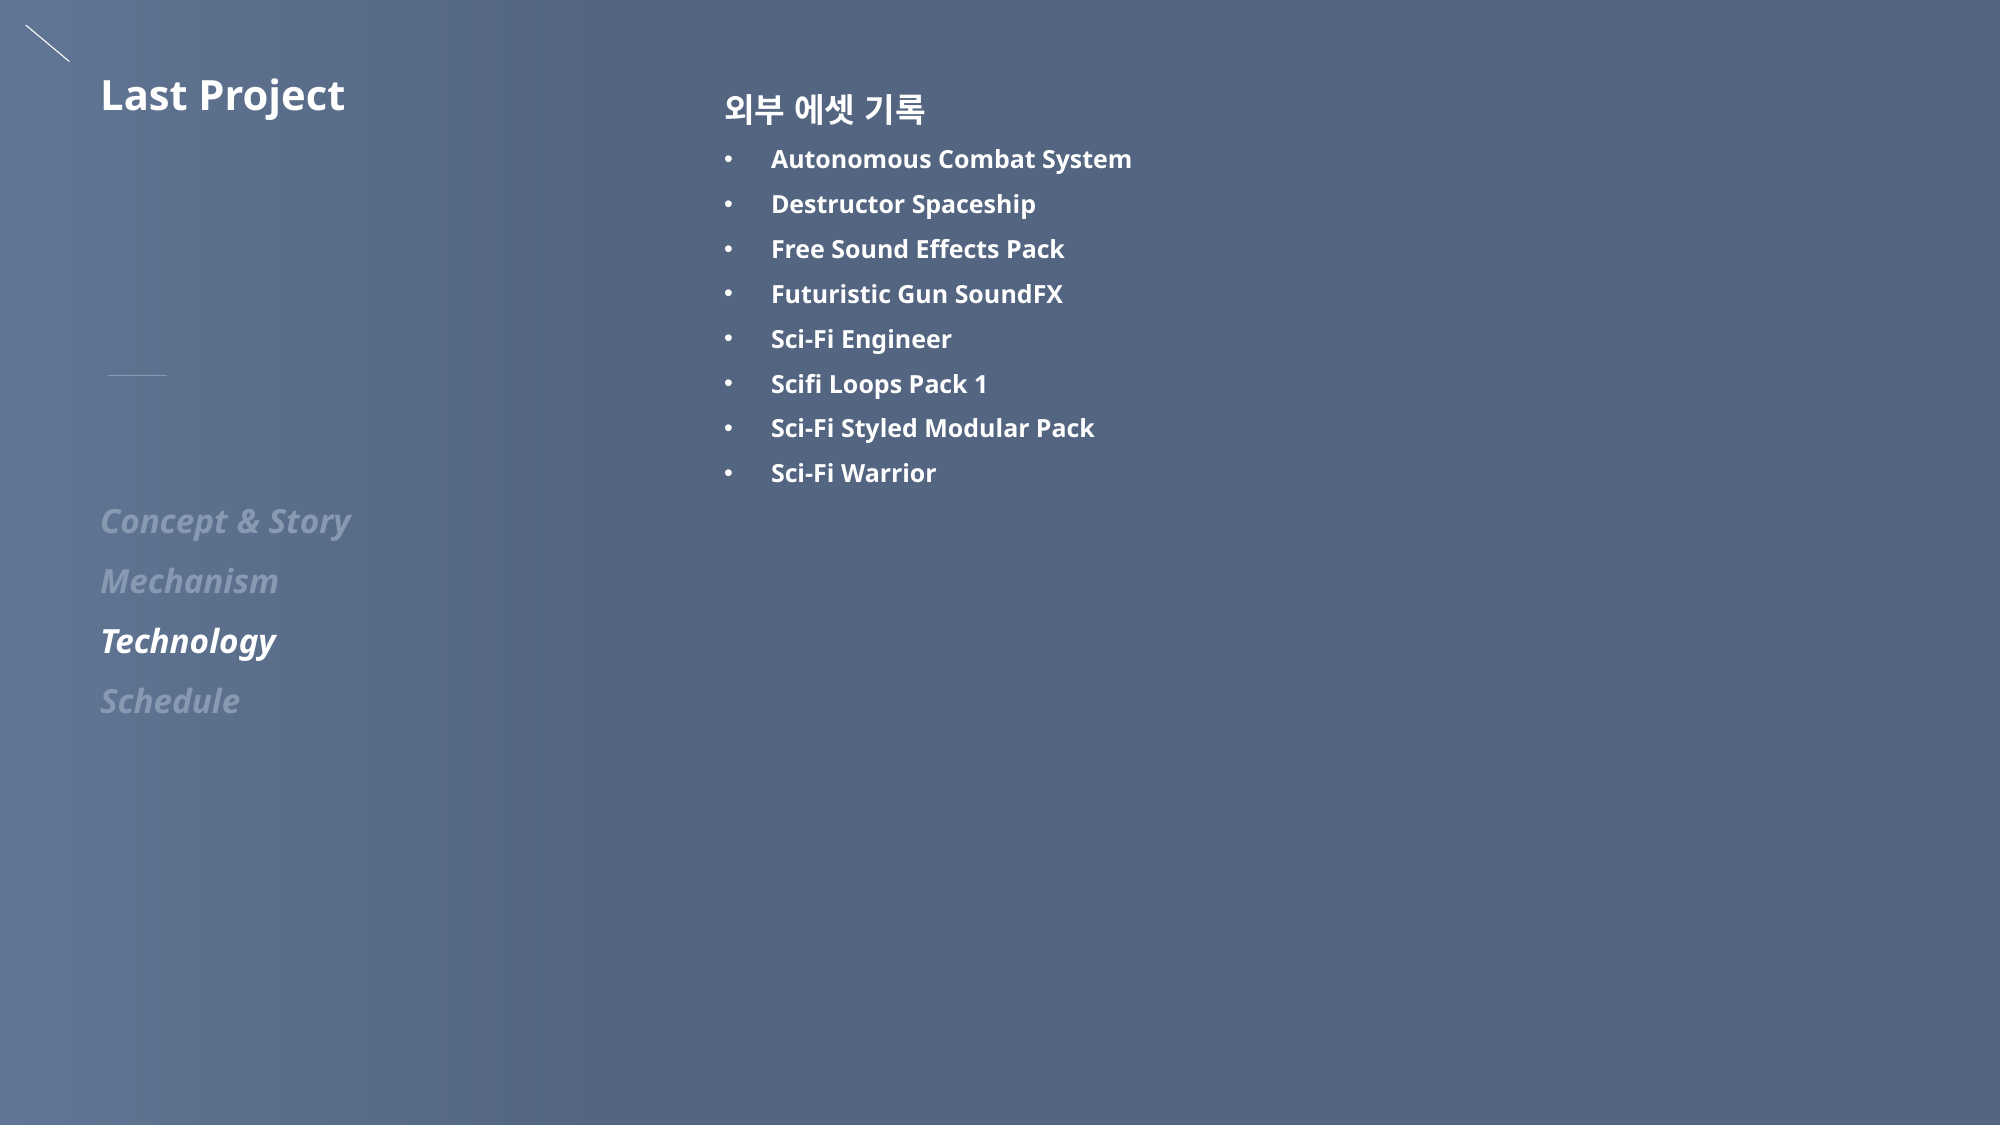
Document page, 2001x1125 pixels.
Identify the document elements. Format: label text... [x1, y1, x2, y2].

text_box 외부 에셋 기록 Autonomous Combat System Destructor Spaceship Free Sound Effects Pack Futuristic Gun SoundFX Sci-Fi Engineer Scifi Loops Pack 1 Sci-Fi Styled Modular Pack Sci-Fi Warrior [709, 61, 1930, 540]
text_box Concept & Story Mechanism Technology Schedule [85, 473, 535, 728]
text_box Last Project [85, 61, 405, 127]
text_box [25, 25, 70, 62]
